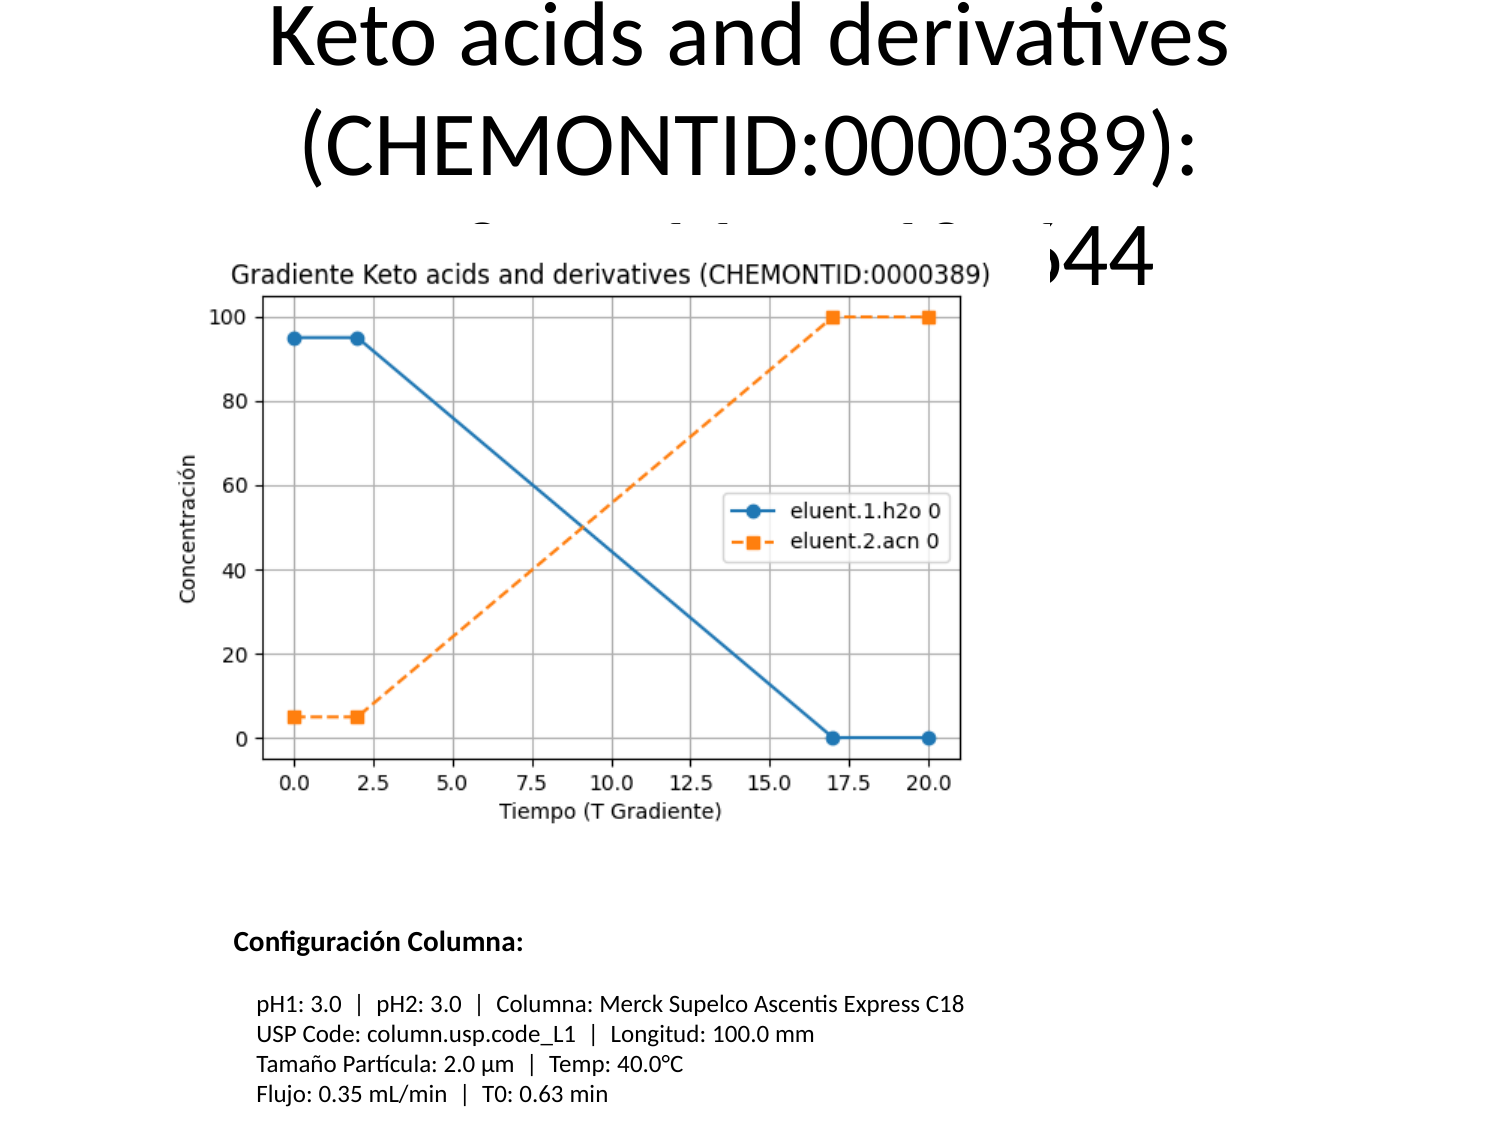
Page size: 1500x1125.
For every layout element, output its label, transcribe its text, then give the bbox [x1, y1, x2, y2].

picture [149, 224, 1051, 826]
text_box Configuración Columna: pH1: 3.0 | pH2: 3.0 | Columna: Merck Supelco Ascentis Express C18 USP Code: column.usp.code_L1 | Longitud: 100.0 mm Tamaño Partícula: 2.0 µm | Temp: 40.0°C Flujo: 0.35 mL/min | T0: 0.63 min [218, 869, 982, 1125]
title Keto acids and derivatives (CHEMONTID:0000389): 0.0819166442685644 [75, 45, 1425, 233]
